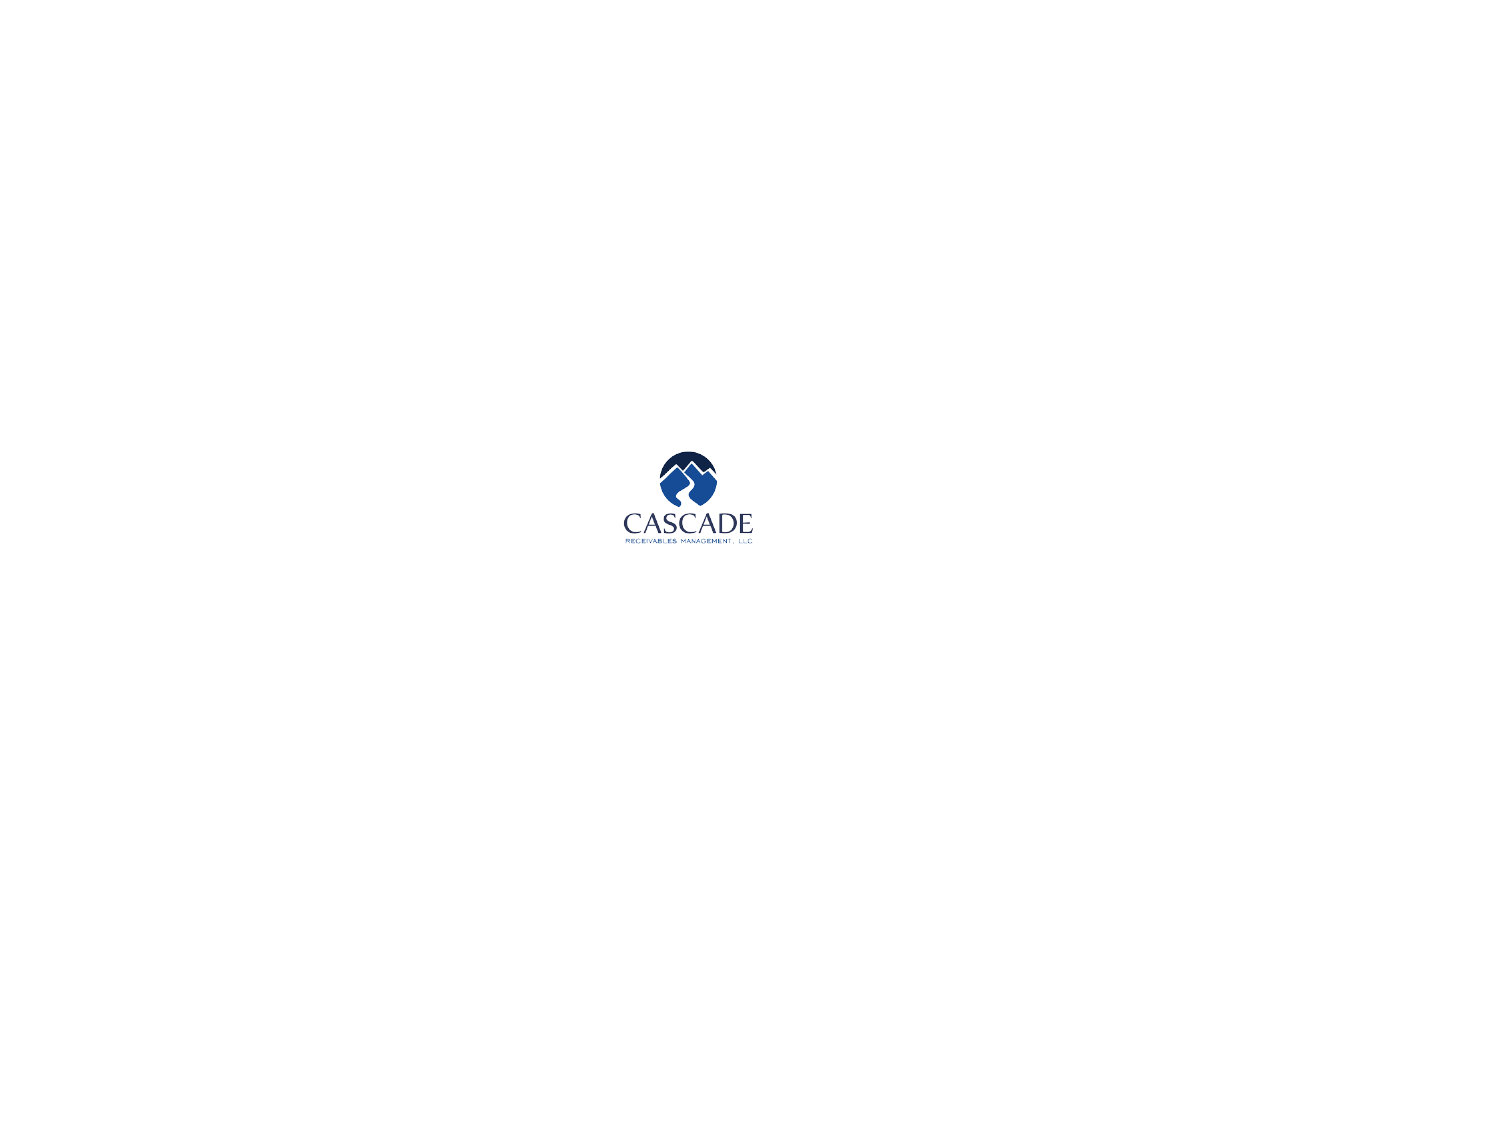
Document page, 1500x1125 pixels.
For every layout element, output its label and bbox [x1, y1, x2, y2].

picture [622, 448, 755, 548]
